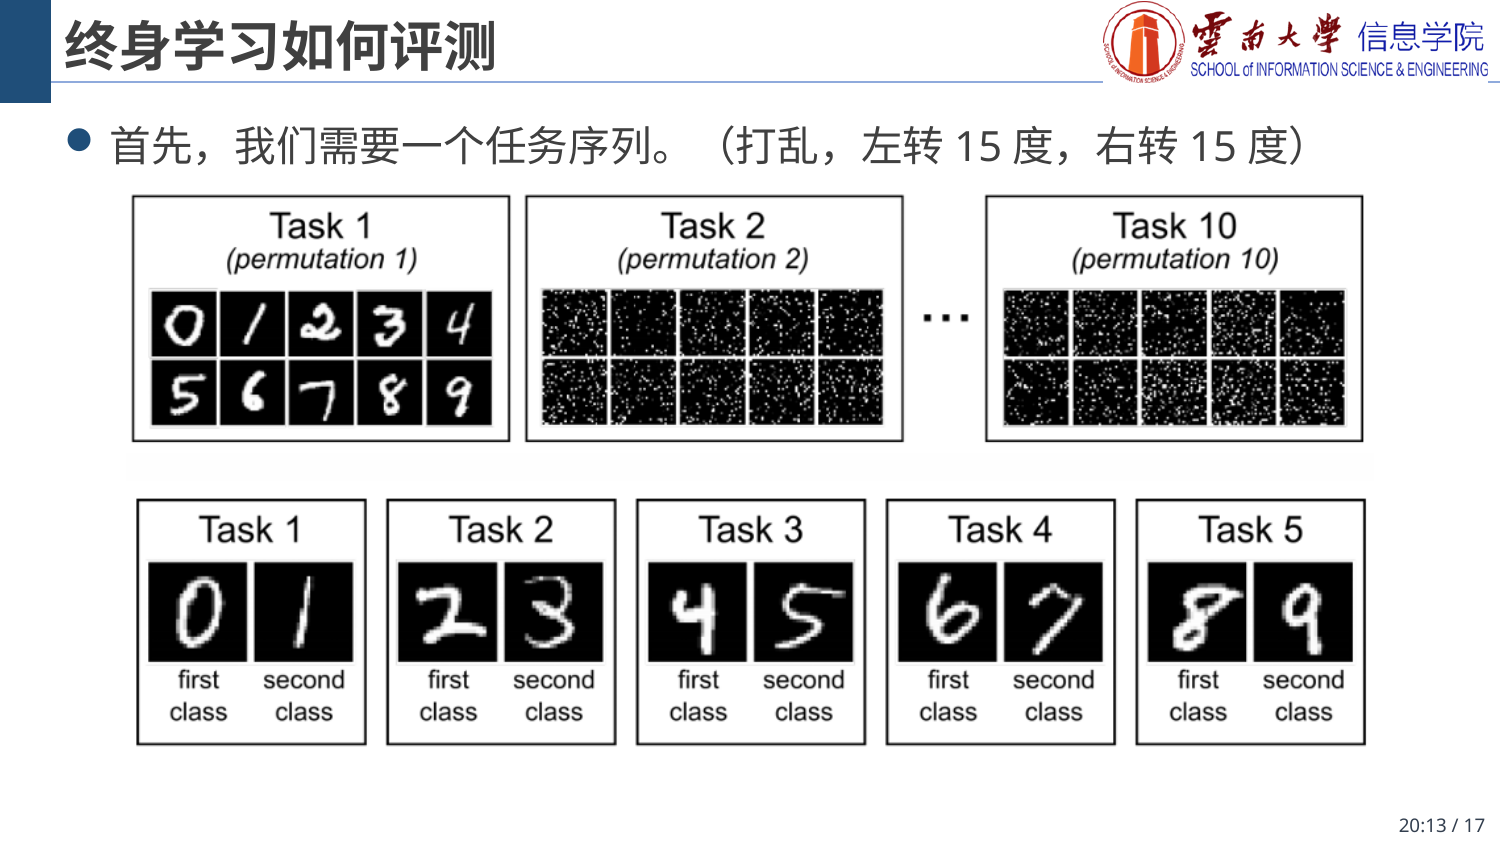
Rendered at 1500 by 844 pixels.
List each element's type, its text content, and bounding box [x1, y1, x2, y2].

picture [1103, 1, 1488, 83]
title 终身学习如何评测 [49, 10, 886, 85]
list 首先，我们需要一个任务序列。（打乱，左转15度，右转15度） [49, 102, 1448, 779]
picture [126, 188, 1374, 753]
